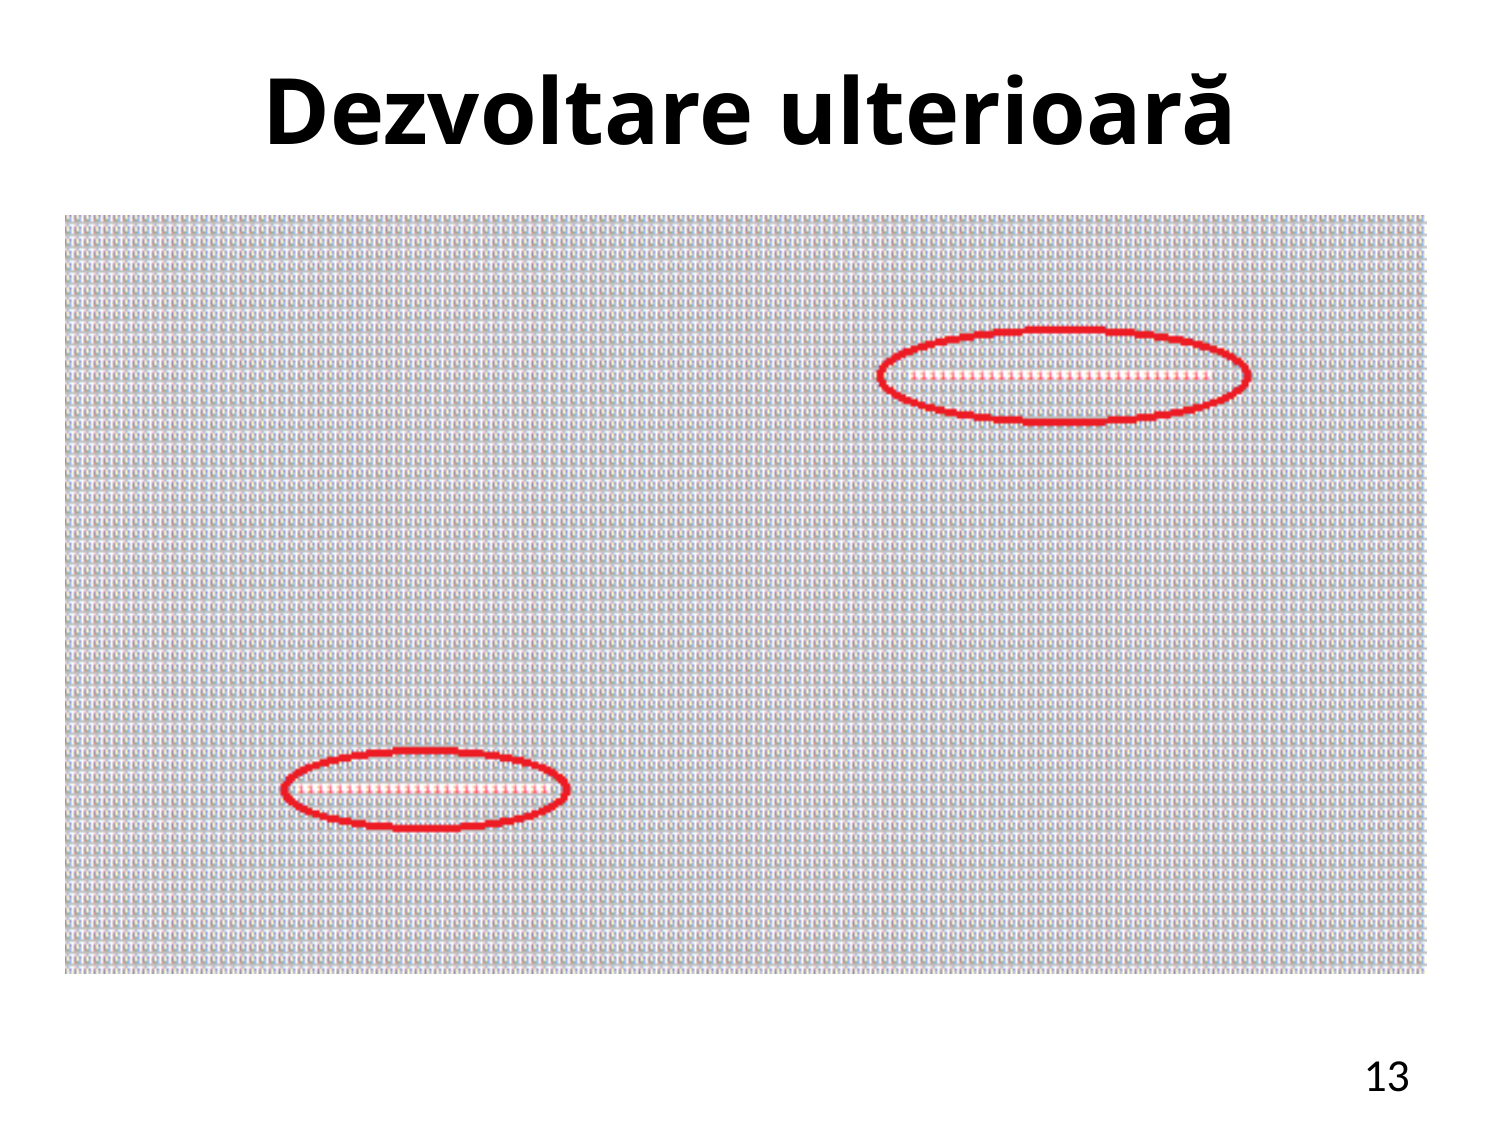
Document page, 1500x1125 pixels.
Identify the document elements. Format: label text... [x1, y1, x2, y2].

picture [65, 214, 1428, 974]
slide_number 13 [1074, 1042, 1425, 1103]
title Dezvoltare ulterioară [75, 45, 1425, 213]
